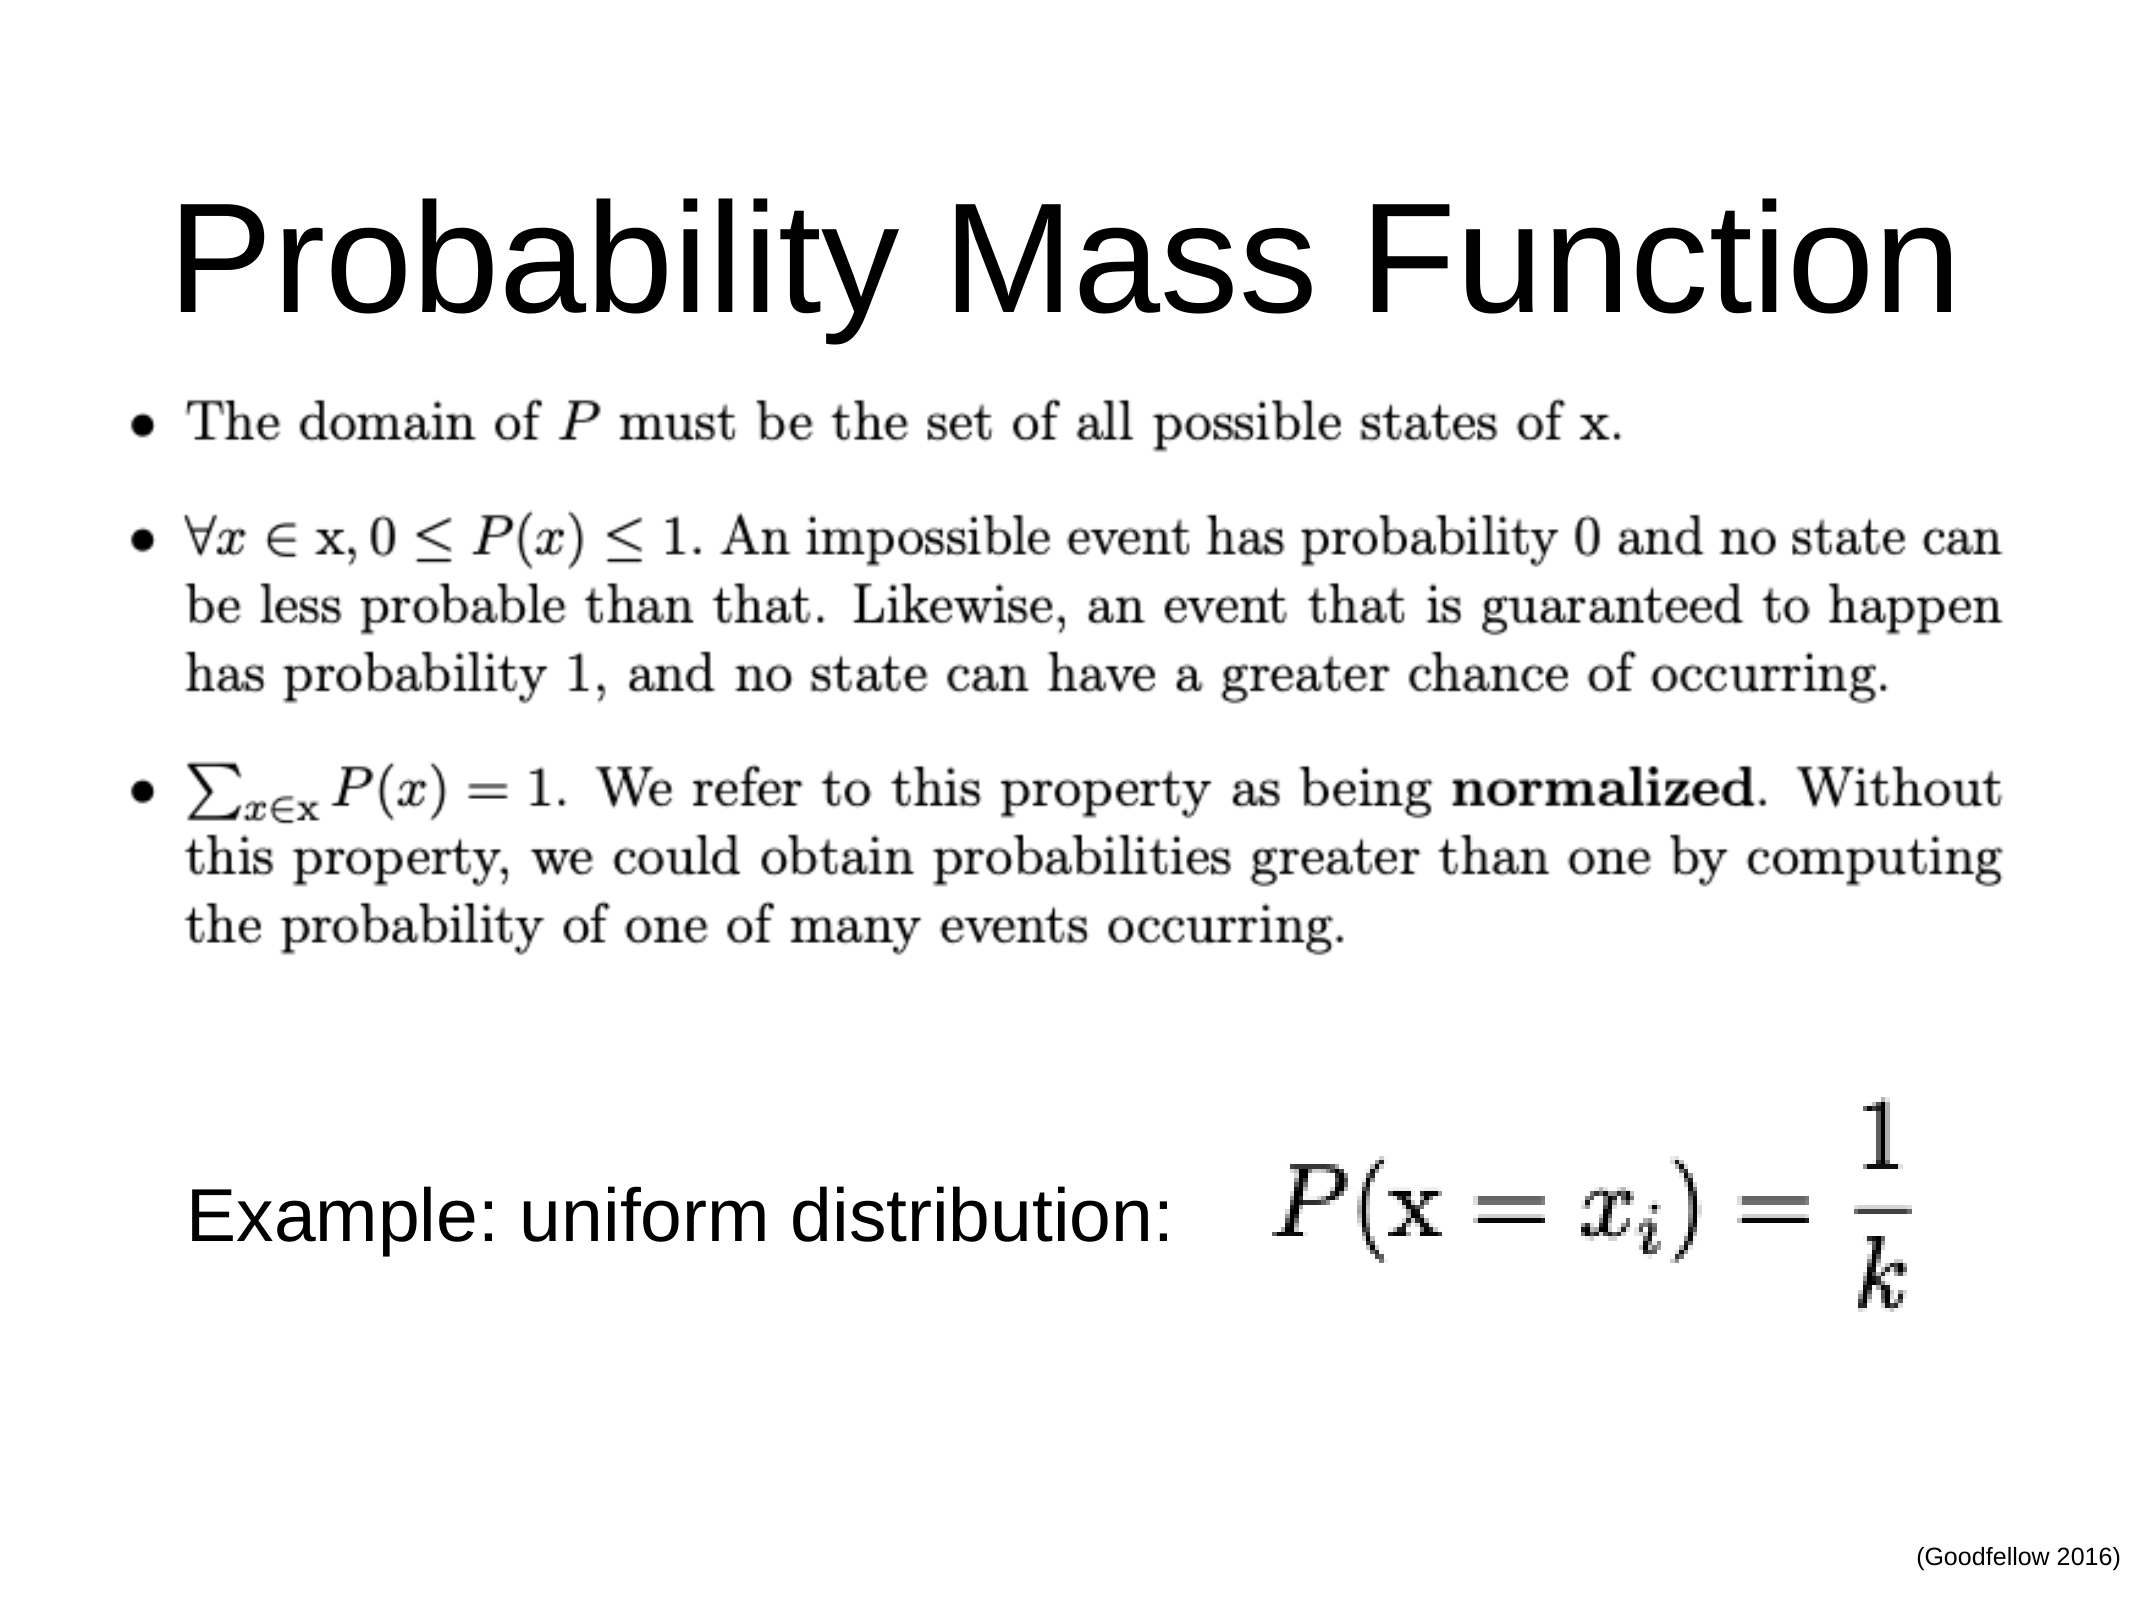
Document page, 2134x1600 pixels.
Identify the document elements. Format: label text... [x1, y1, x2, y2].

title Probability Mass Function [155, 72, 1978, 360]
text_box Example: uniform distribution: [178, 1158, 1187, 1266]
picture [88, 367, 2045, 987]
picture [1192, 1052, 1984, 1371]
